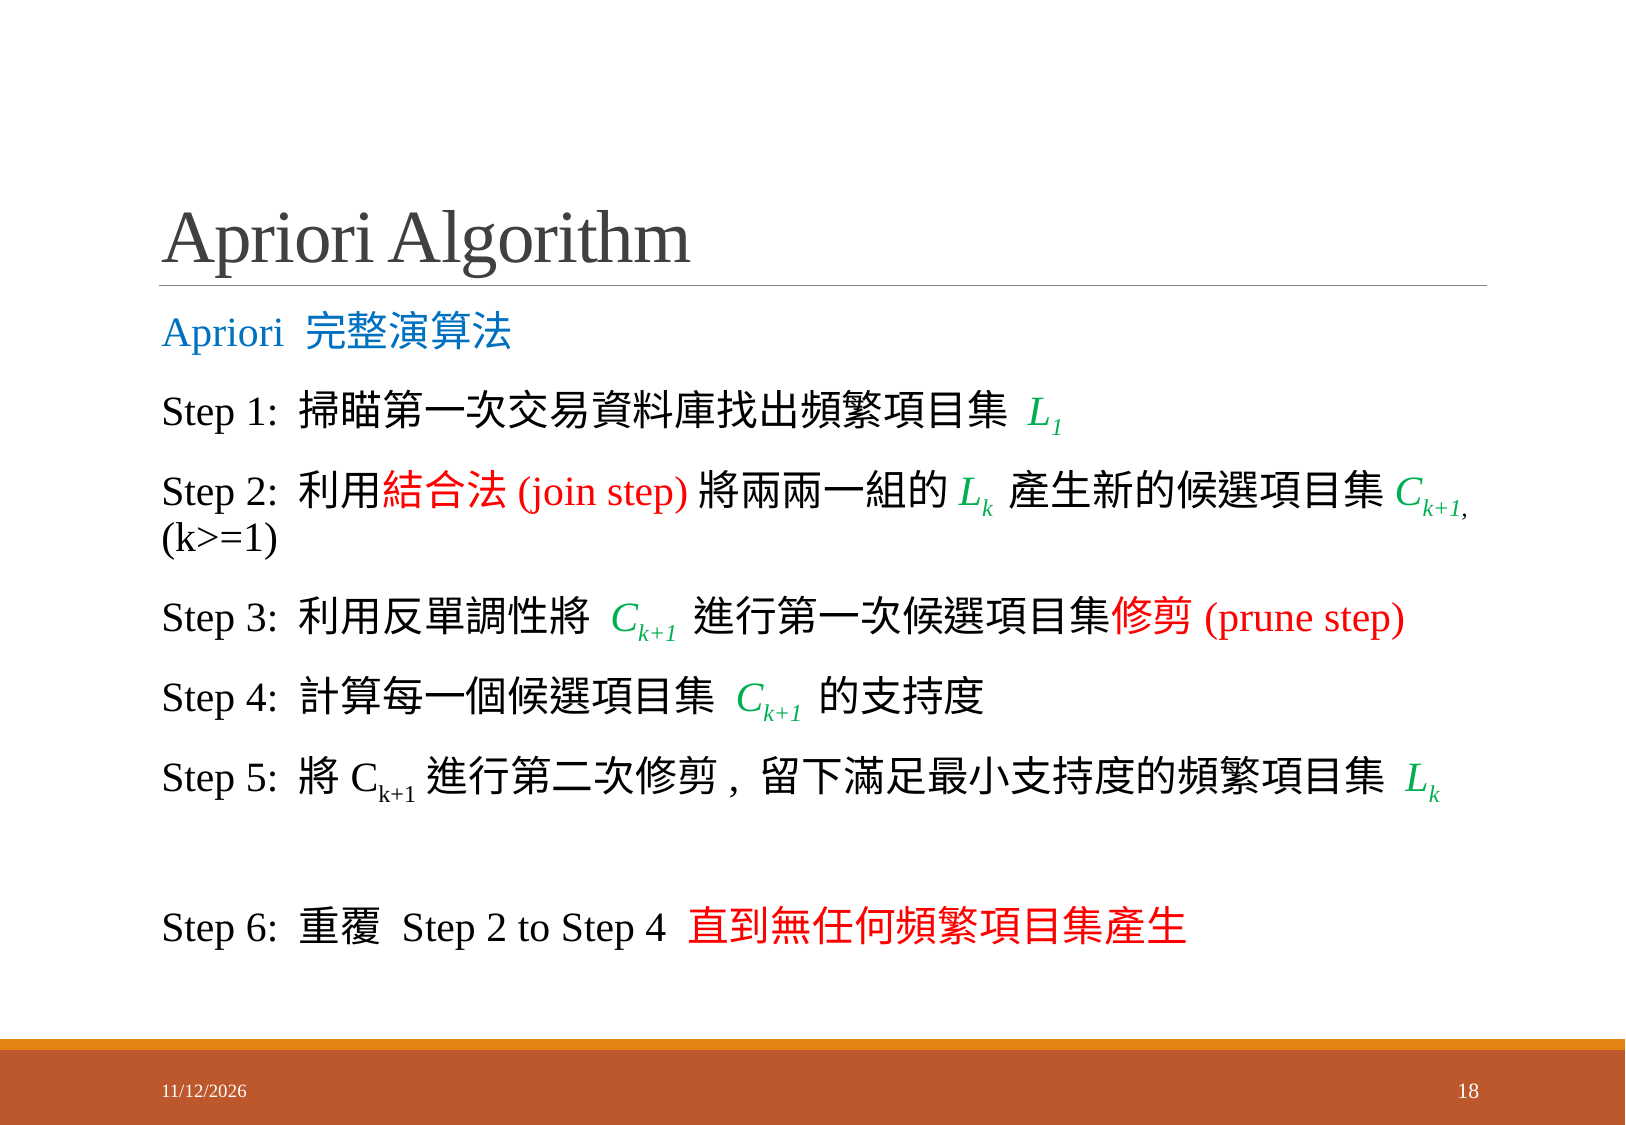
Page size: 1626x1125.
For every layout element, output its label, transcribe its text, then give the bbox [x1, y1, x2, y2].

slide_number 18 [1319, 1059, 1495, 1120]
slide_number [146, 1059, 476, 1120]
title Apriori Algorithm [146, 47, 1487, 285]
list Apriori 完整演算法 Step 1: 掃瞄第一次交易資料庫找出頻繁項目集 L1 Step 2: 利用結合法(join step)將兩兩一組的Lk 產生新的候選項目集Ck+1, (k>=1) Step 3: 利用反單調性將 Ck+1 進行第一次候選項目集修剪(prune step) Step 4: 計算每一個候選項目集 Ck+1 的支持度 Step 5: 將Ck+1進行第二次修剪, 留下滿足最小支持度的頻繁項目集 Lk Step 6: 重覆 Step 2 to Step 4 直到無任何頻繁項目集產生 [146, 302, 1559, 963]
